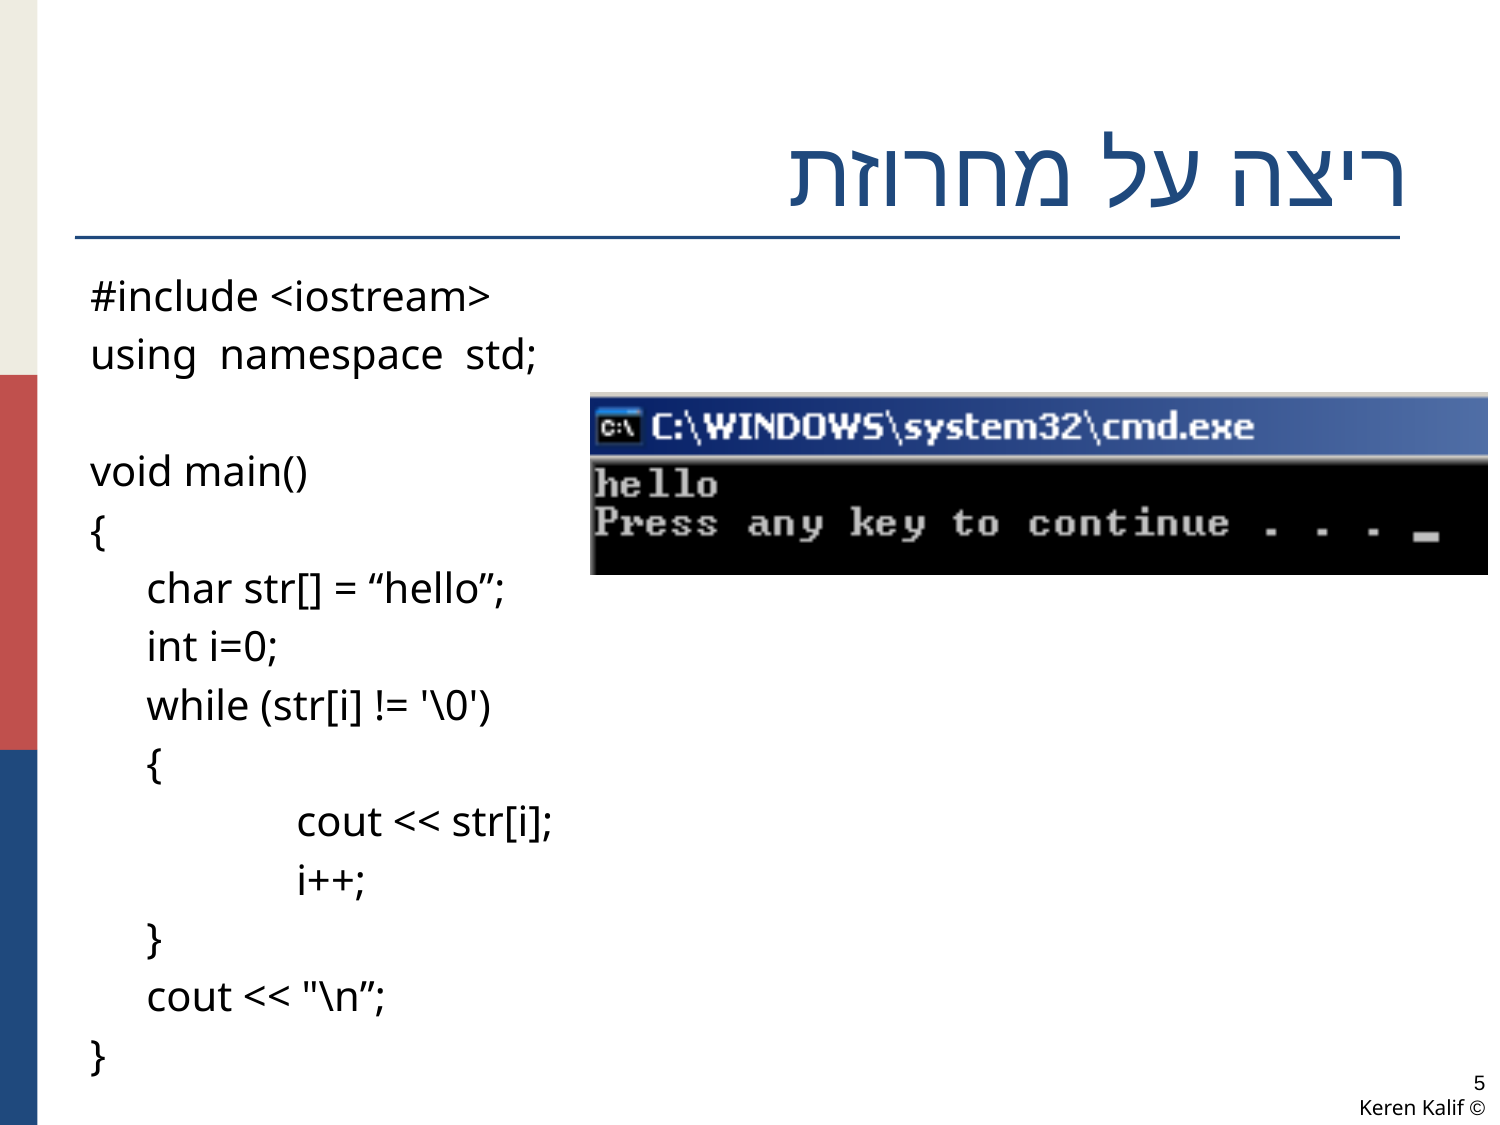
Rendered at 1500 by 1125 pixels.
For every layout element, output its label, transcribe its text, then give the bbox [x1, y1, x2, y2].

title ריצה על מחרוזת [74, 45, 1426, 233]
text_box 5 © Keren Kalif [1149, 1037, 1500, 1113]
list #include <iostream> using namespace std; void main() { char str[] = “hello”; int i=0; while (str[i] != '\0') { cout << str[i]; i++; } cout << "\n”; } [74, 262, 1426, 1006]
picture [589, 392, 1488, 576]
